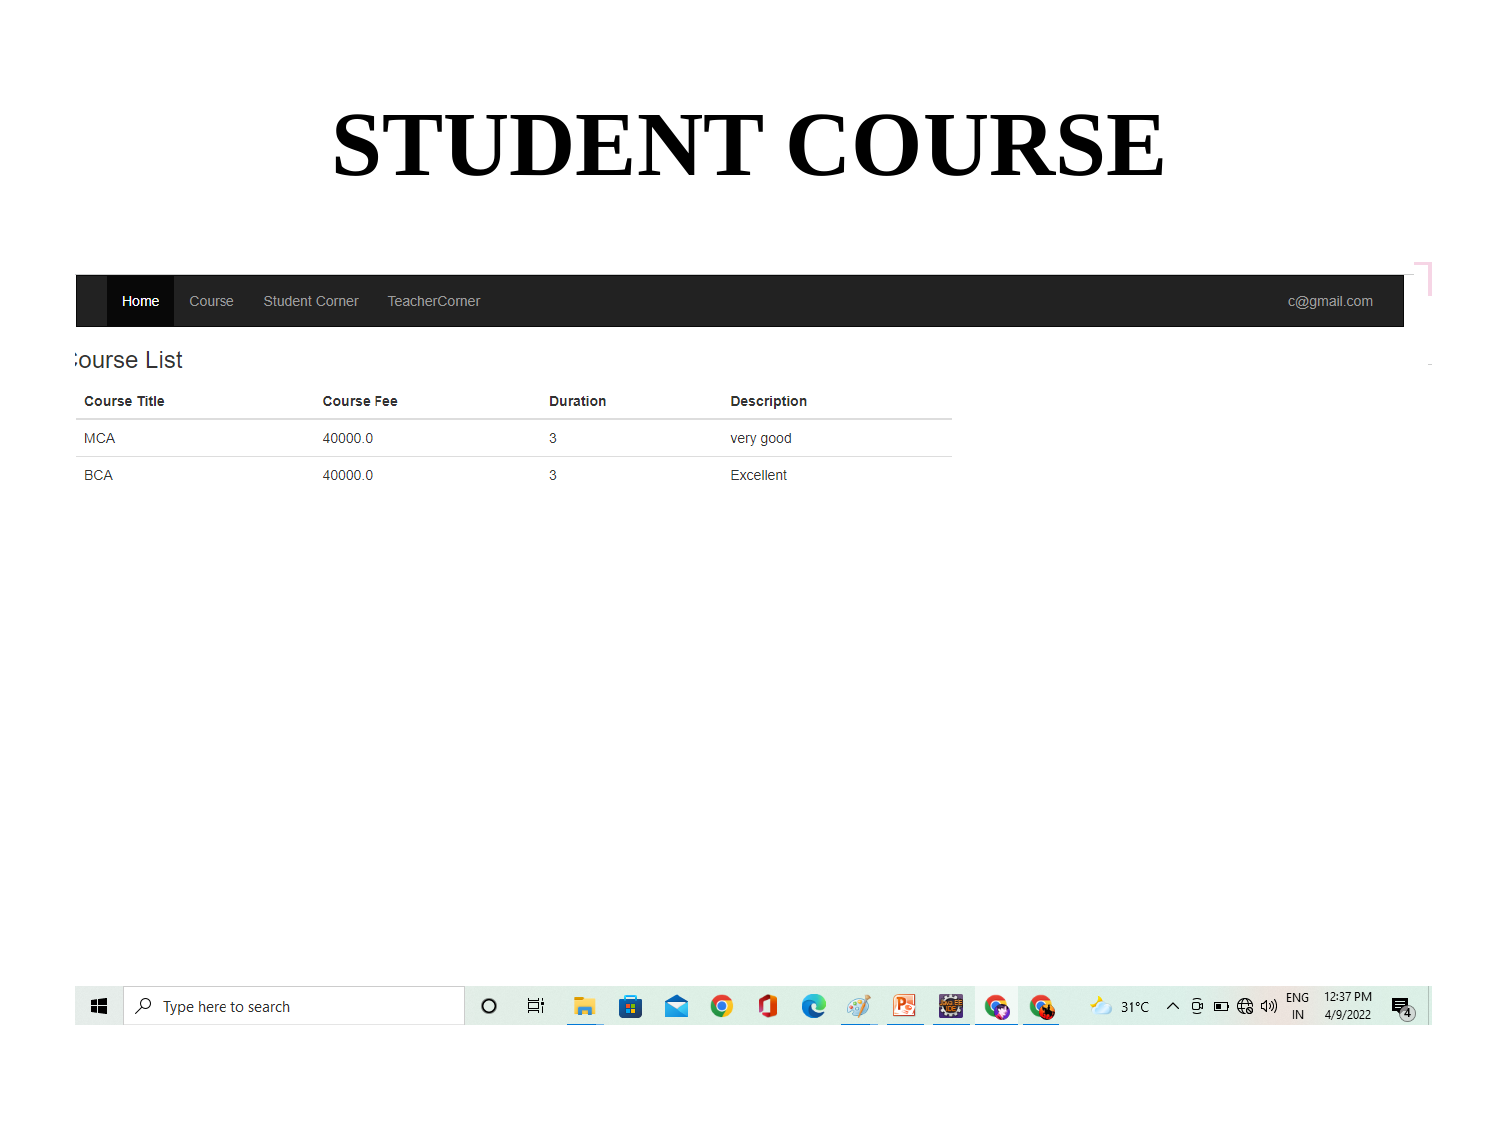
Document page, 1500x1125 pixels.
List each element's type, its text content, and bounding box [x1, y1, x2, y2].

picture [74, 262, 1432, 1026]
title STUDENT COURSE [75, 45, 1425, 233]
